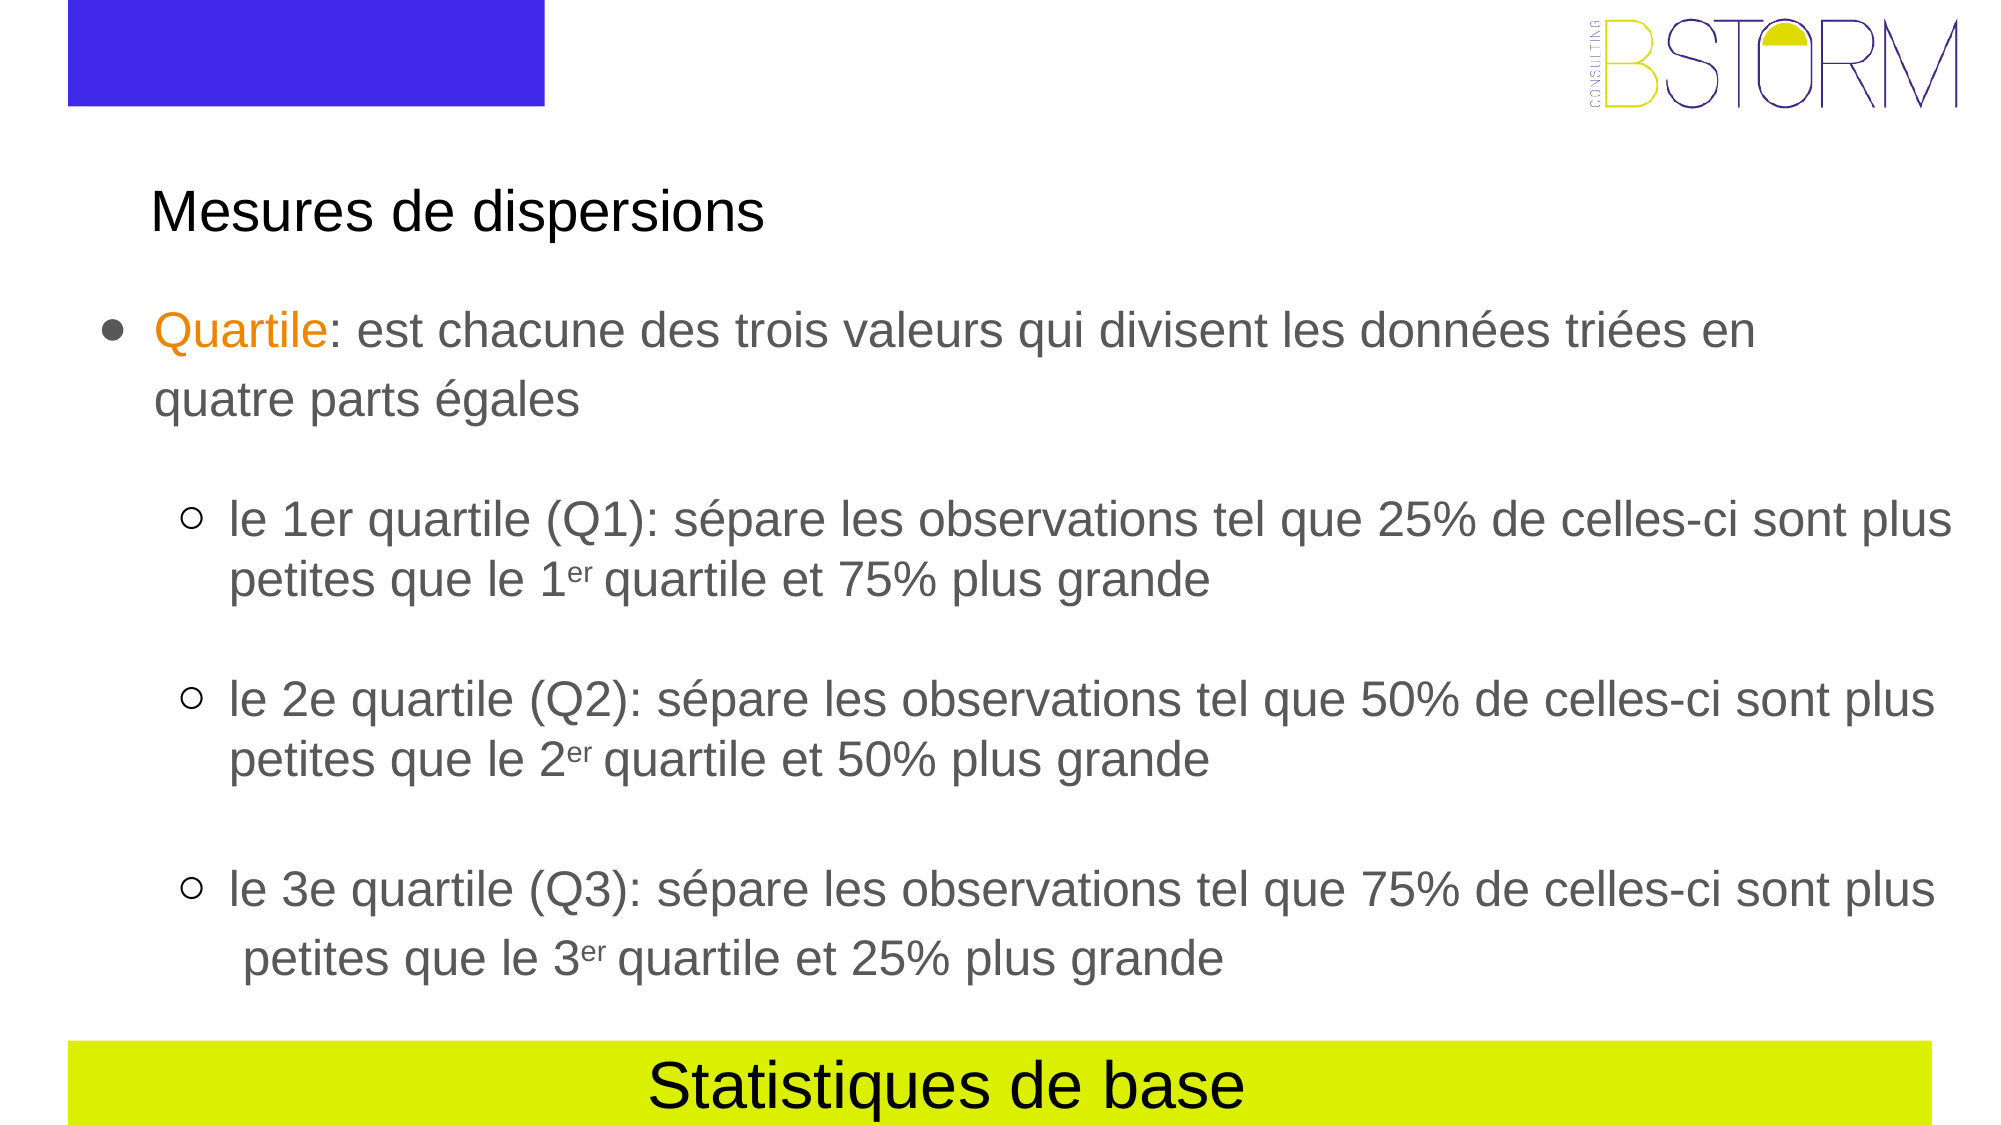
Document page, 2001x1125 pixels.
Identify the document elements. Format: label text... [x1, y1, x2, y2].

text_box [68, 1040, 632, 1125]
text_box Statistiques de base [632, 1034, 1297, 1125]
text_box [1297, 1040, 1932, 1125]
text_box Quartile: est chacune des trois valeurs qui divisent les données triées en quatre parts égales le 1er quartile (Q1): sépare les observations tel que 25% de celles-ci sont plus petites que le 1er quartile et 75% plus grande le 2e quartile (Q2): sépare les observations tel que 50% de celles-ci sont plus petites que le 2er quartile et 50% plus grande le 3e quartile (Q3): sépare les observations tel que 75% de celles-ci sont plus petites que le 3er quartile et 25% plus grande [93, 287, 2000, 986]
picture [1571, 0, 1974, 126]
title Mesures de dispersions [148, 170, 1521, 287]
